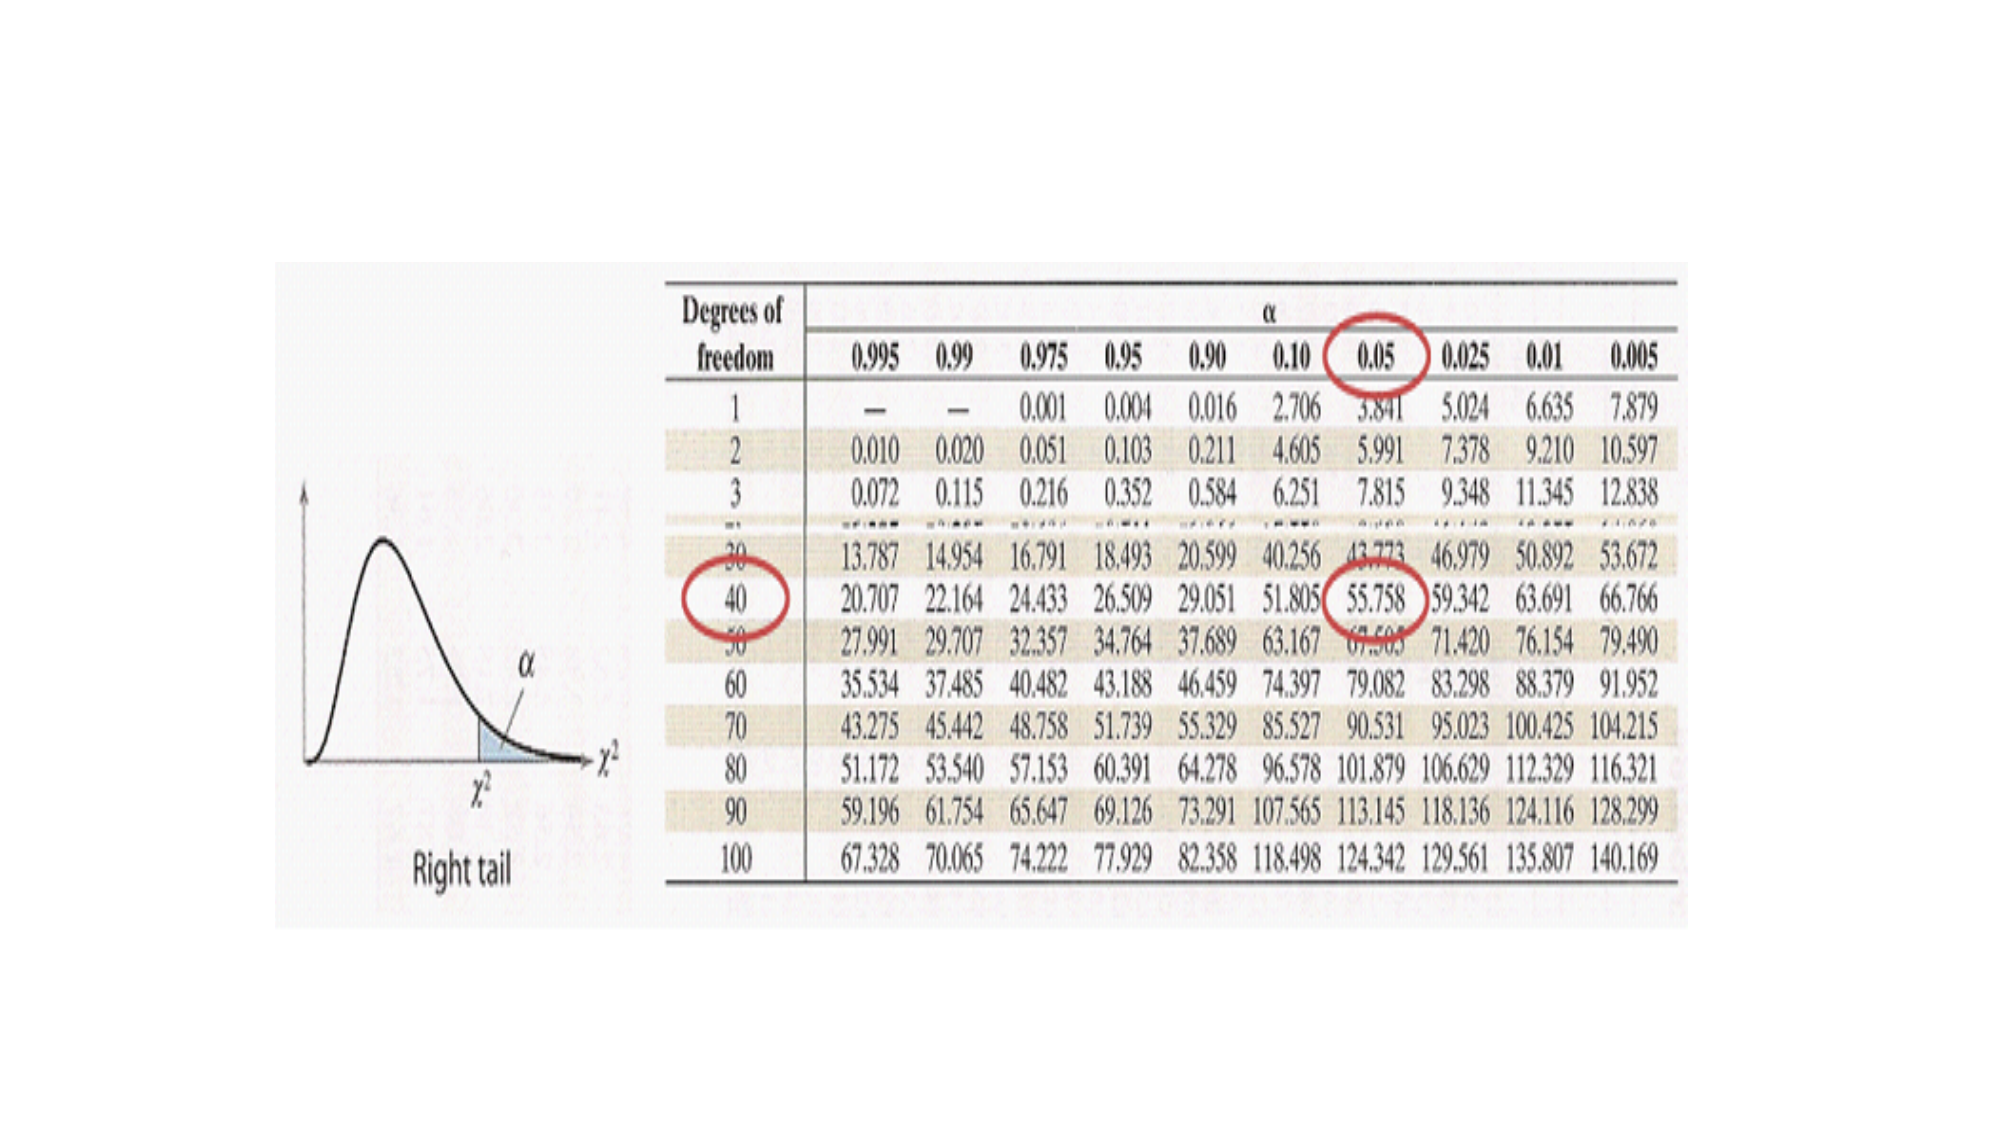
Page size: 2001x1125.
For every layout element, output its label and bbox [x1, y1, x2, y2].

picture [274, 262, 1688, 988]
